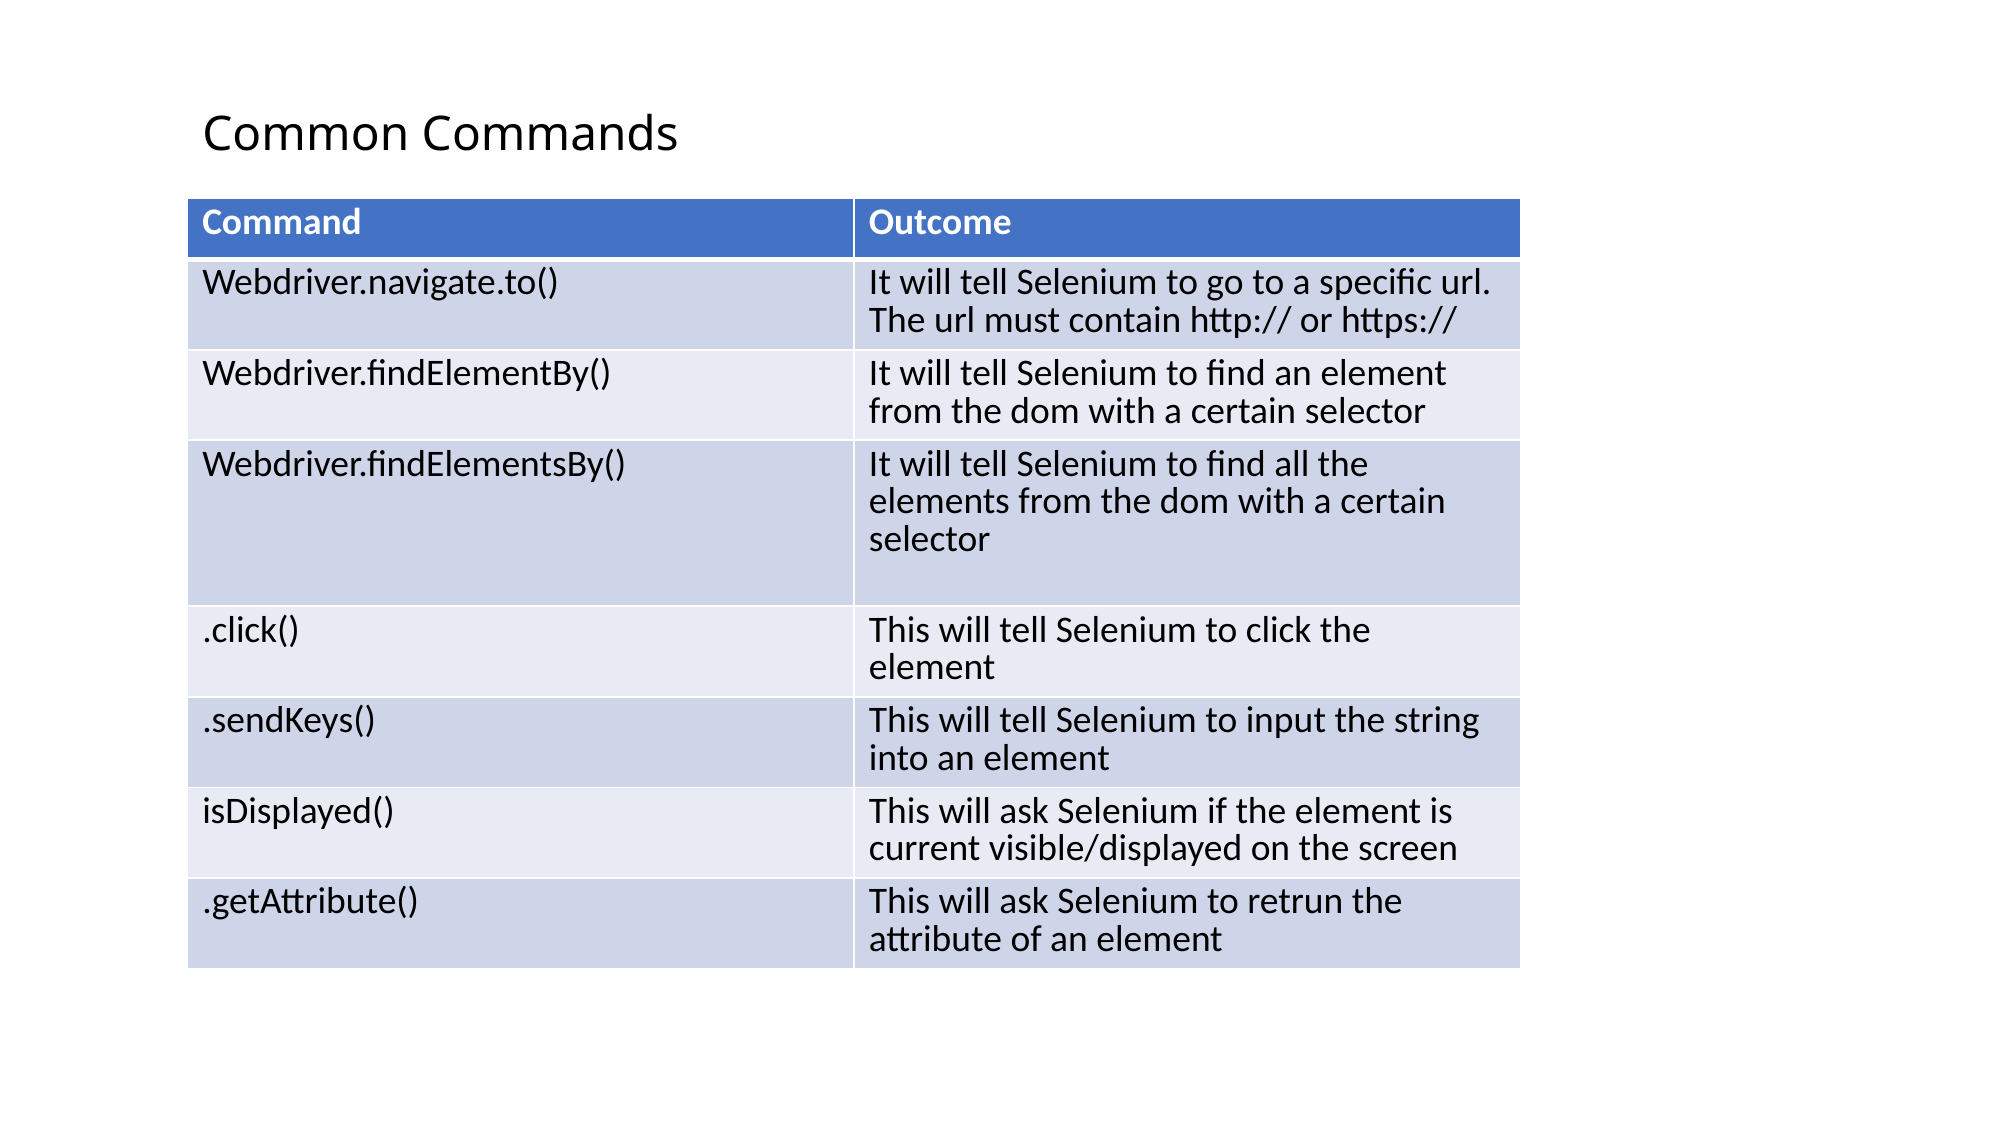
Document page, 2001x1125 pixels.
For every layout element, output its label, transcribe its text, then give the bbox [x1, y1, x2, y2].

table_cell This will tell Selenium to click the element [855, 607, 1520, 696]
table_cell Webdriver.navigate.to() [188, 262, 853, 349]
table_header Command [188, 199, 853, 257]
table_cell It will tell Selenium to go to a specific url. The url must contain http:// or https:// [855, 262, 1520, 349]
table_cell It will tell Selenium to find all the elements from the dom with a certain selector [855, 441, 1520, 605]
table_cell .sendKeys() [188, 698, 853, 787]
table_cell Webdriver.findElementBy() [188, 351, 853, 439]
table_cell This will ask Selenium if the element is current visible/displayed on the screen [855, 788, 1520, 877]
table_cell .click() [188, 607, 853, 696]
table_cell This will tell Selenium to input the string into an element [855, 698, 1520, 787]
table_cell This will ask Selenium to retrun the attribute of an element [855, 879, 1520, 968]
table_cell isDisplayed() [188, 788, 853, 877]
table_header Outcome [855, 199, 1520, 257]
table_cell .getAttribute() [188, 879, 853, 968]
table_cell Webdriver.findElementsBy() [188, 441, 853, 605]
title Common Commands [187, 101, 1816, 169]
table_cell It will tell Selenium to find an element from the dom with a certain selector [855, 351, 1520, 439]
